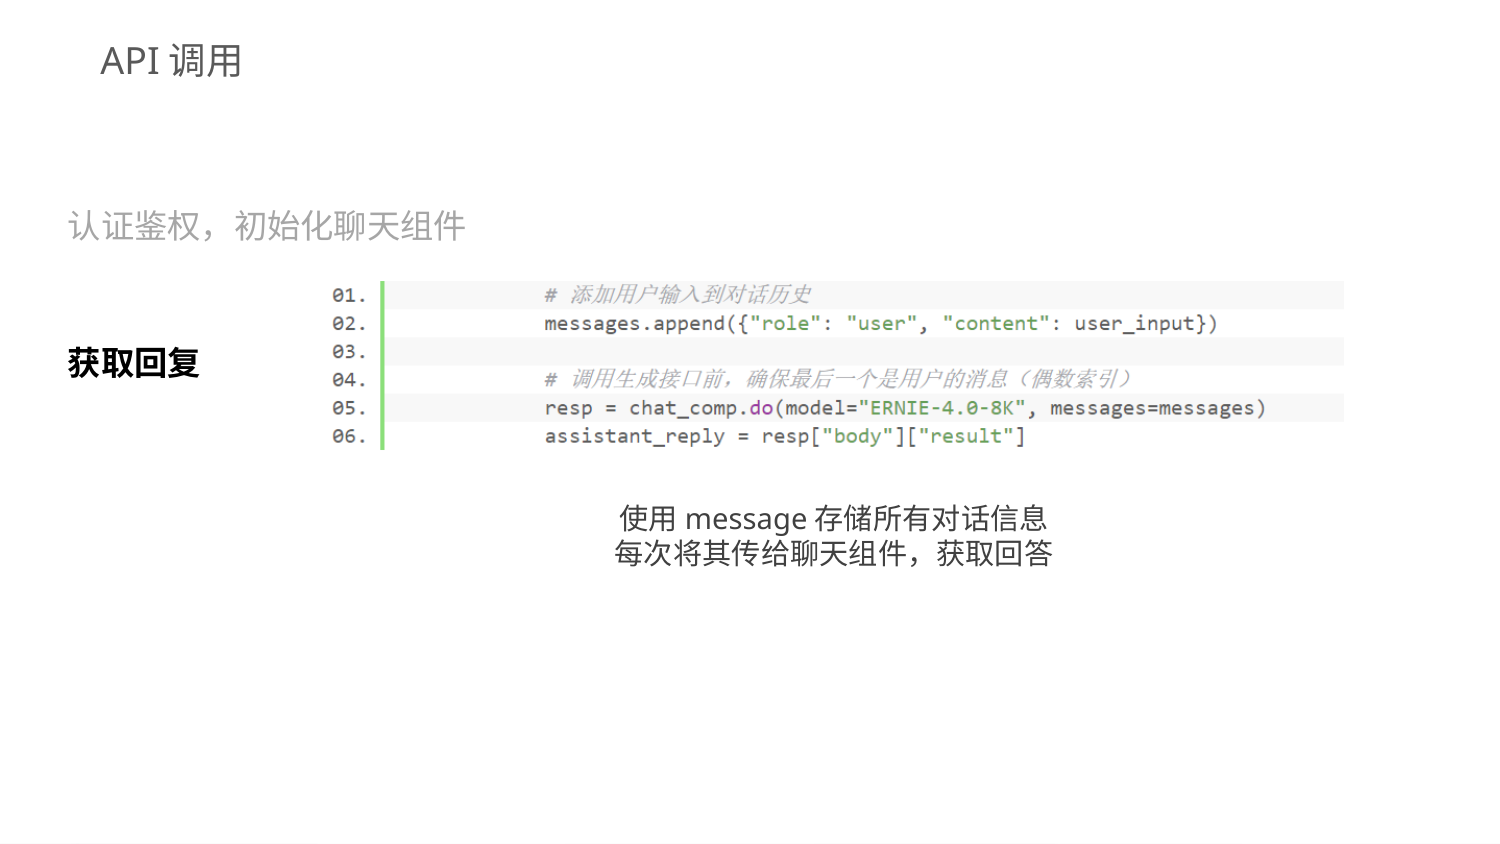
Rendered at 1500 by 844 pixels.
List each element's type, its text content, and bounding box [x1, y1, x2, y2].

text_box API调用 [100, 28, 450, 91]
text_box 获取回复 [53, 334, 319, 390]
picture [324, 279, 1344, 475]
text_box 使用message存储所有对话信息 每次将其传给聊天组件，获取回答 [584, 492, 1085, 578]
text_box 认证鉴权，初始化聊天组件 [53, 197, 554, 253]
